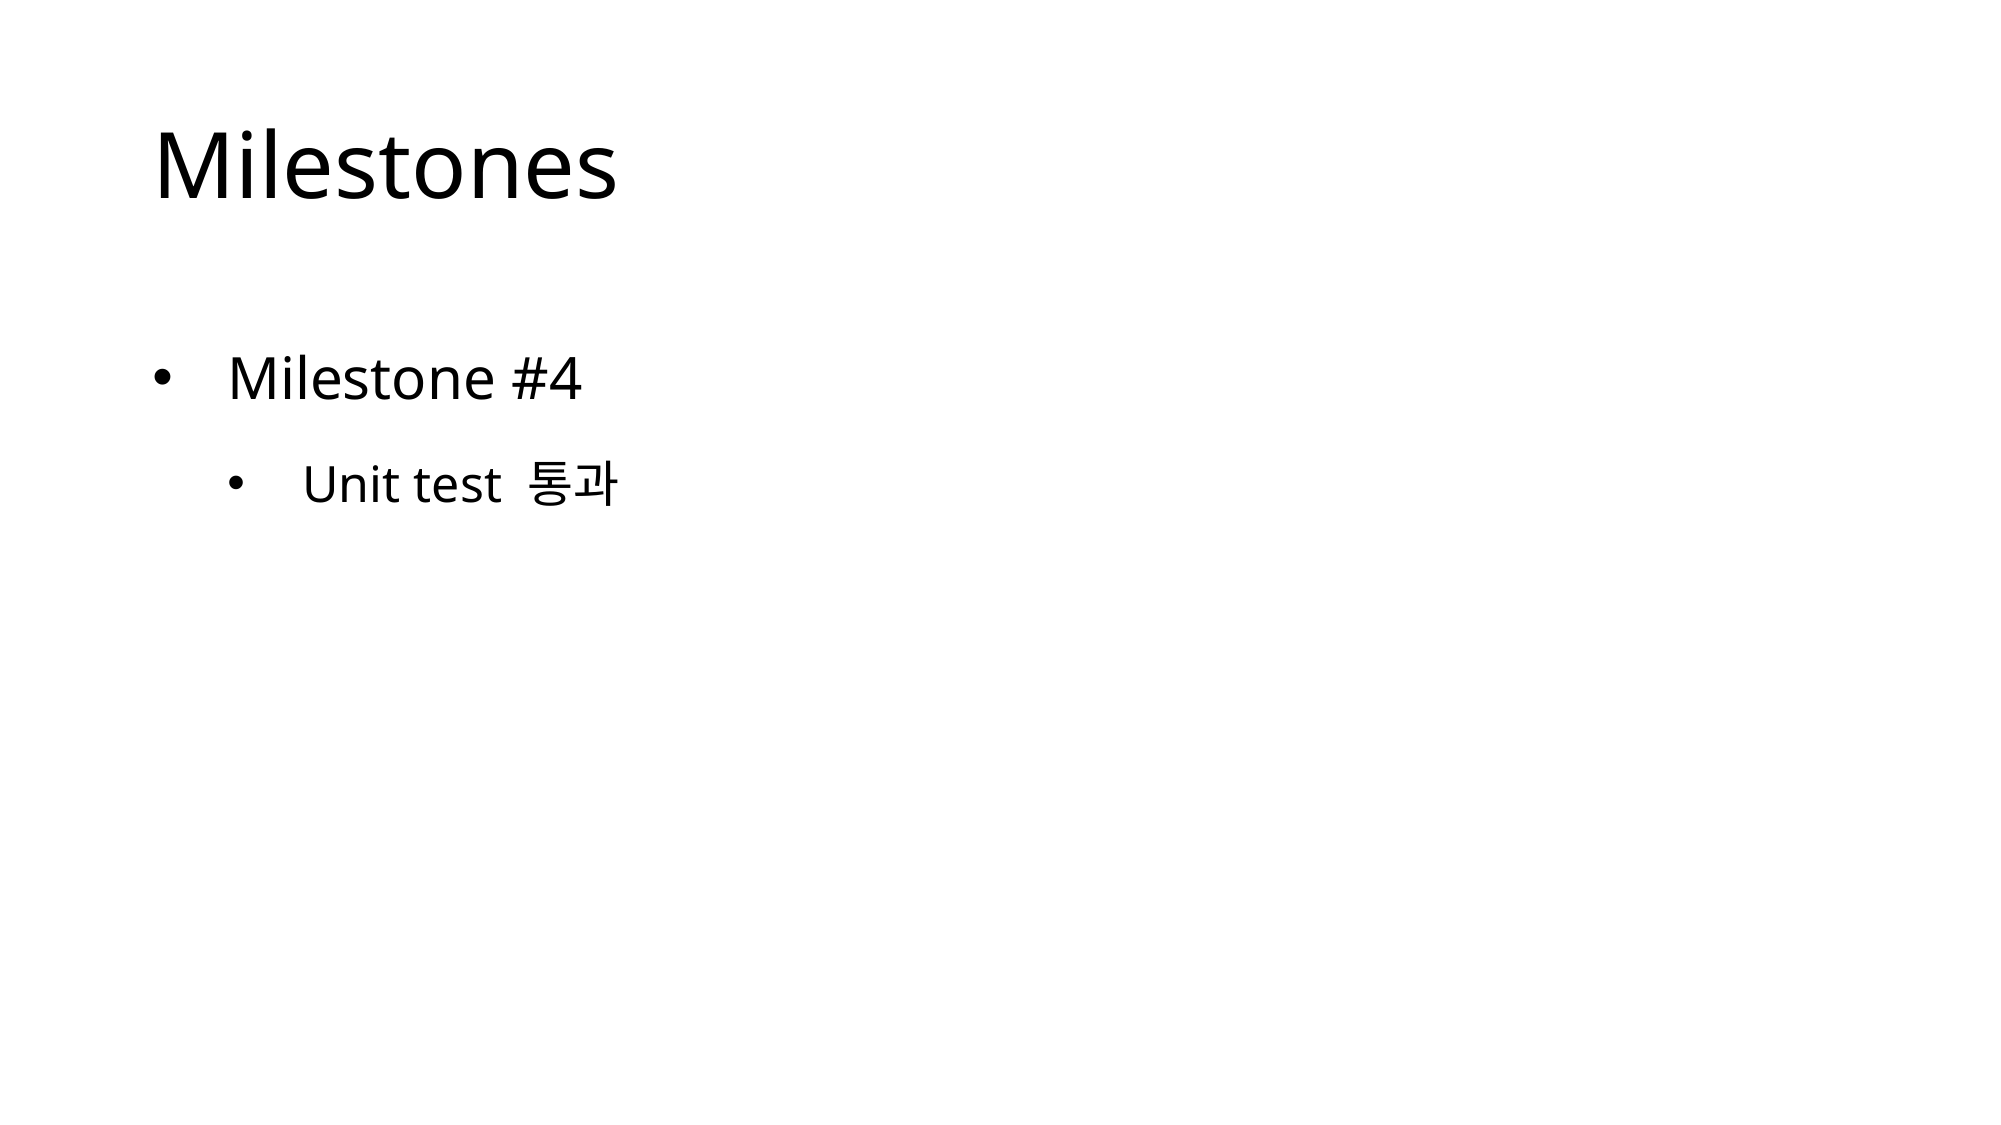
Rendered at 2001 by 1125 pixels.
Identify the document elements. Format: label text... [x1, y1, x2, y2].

title Milestones [137, 59, 1863, 278]
list Milestone #4 Unit test 통과 [137, 299, 1863, 1014]
